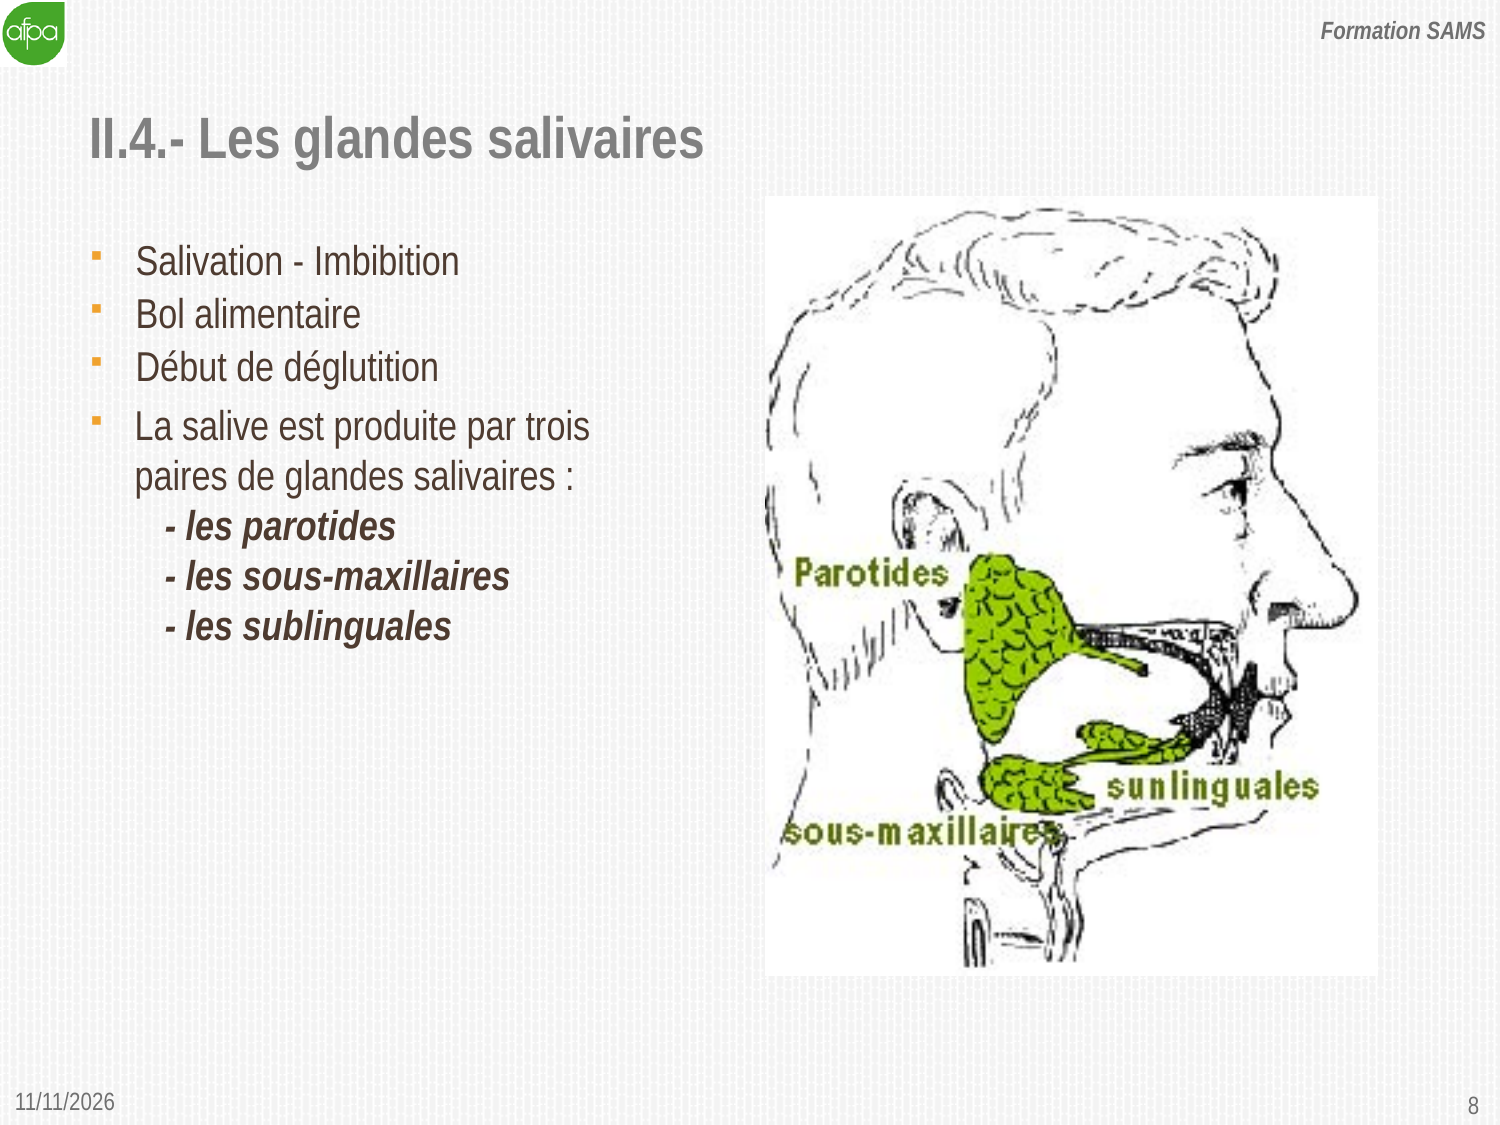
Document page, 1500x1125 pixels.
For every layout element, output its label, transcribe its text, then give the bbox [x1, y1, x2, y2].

picture [0, 0, 67, 67]
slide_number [0, 1077, 195, 1125]
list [765, 196, 1378, 977]
slide_number 8 [1369, 1082, 1495, 1123]
footer Formation SAMS [1281, 7, 1500, 55]
title II.4.- Les glandes salivaires [75, 70, 845, 200]
list Salivation - Imbibition Bol alimentaire Début de déglutition La salive est produite par trois paires de glandes salivaires : - les parotides - les sous-maxillaires - les sublinguales [75, 231, 691, 716]
